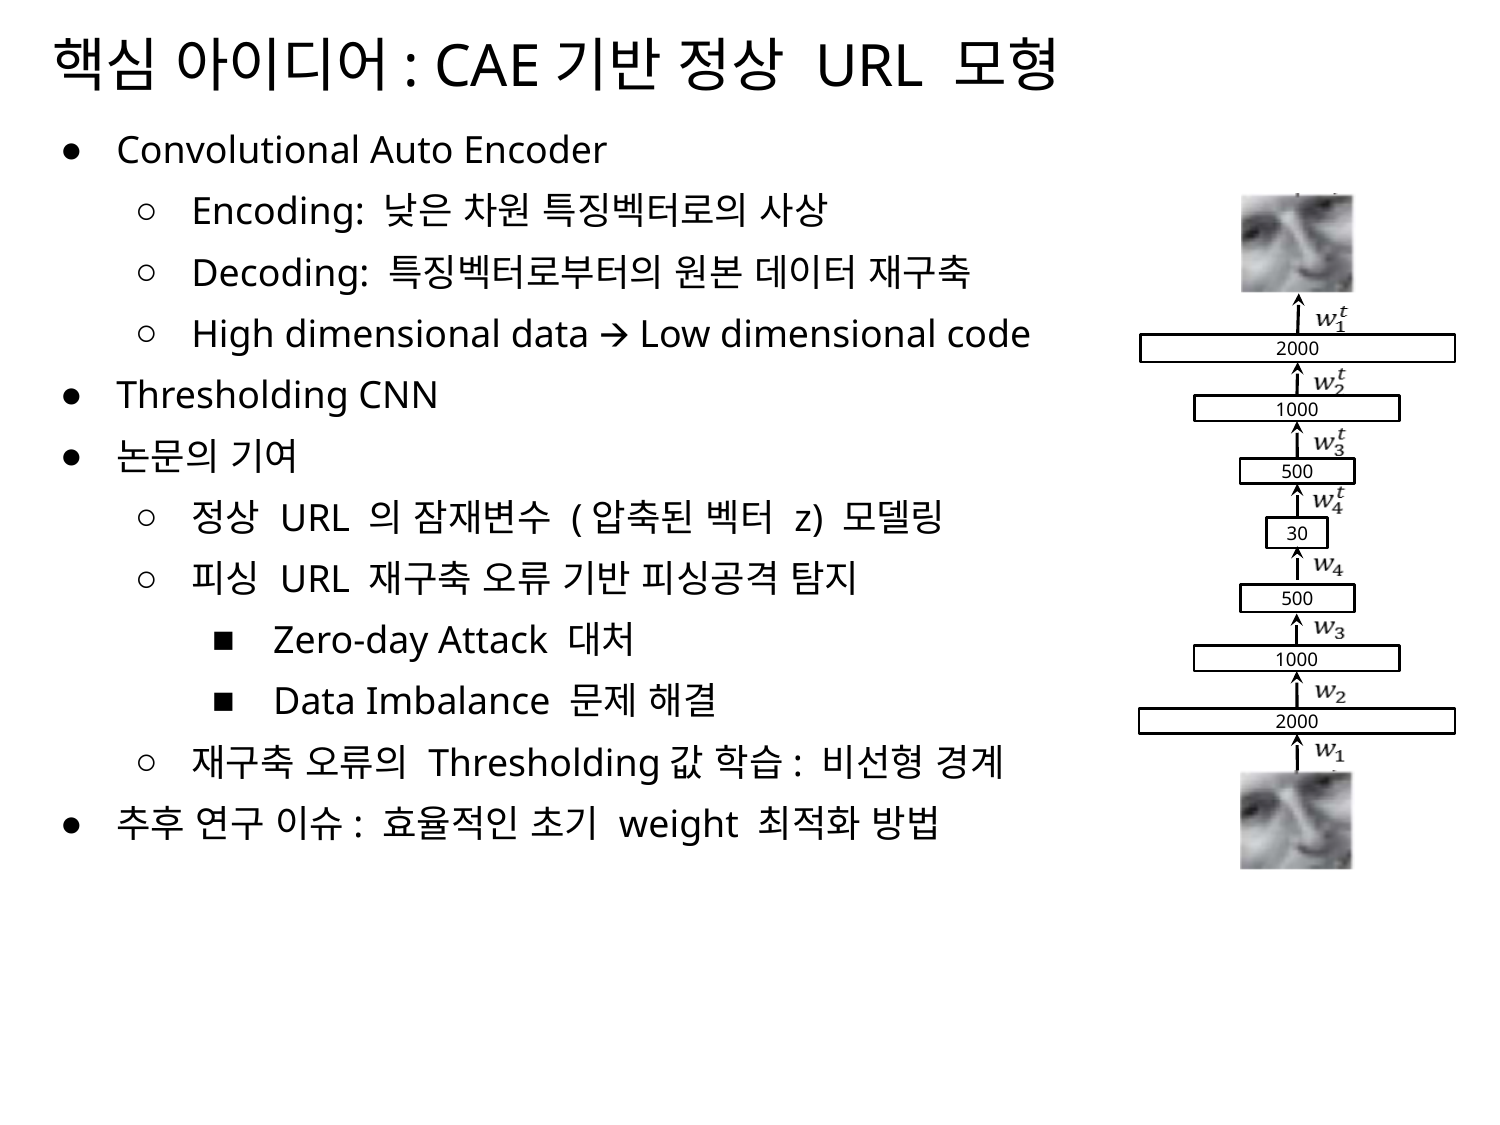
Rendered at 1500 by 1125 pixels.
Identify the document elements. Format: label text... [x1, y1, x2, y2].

text_box Convolutional Auto Encoder Encoding: 낮은 차원 특징벡터로의 사상 Decoding: 특징벡터로부터의 원본 데이터 재구축 High dimensional data 🡪 Low dimensional code Thresholding CNN 논문의 기여 정상 URL 의 잠재변수 (압축된 벡터 z) 모델링 피싱 URL 재구축 오류 기반 피싱공격 탐지 Zero-day Attack 대처 Data Imbalance 문제 해결 재구축 오류의 Thresholding값 학습: 비선형 경계 추후 연구 이슈: 효율적인 초기 weight 최적화 방법 [33, 123, 1445, 925]
text_box 핵심 아이디어: CAE기반 정상 URL 모형 [44, 0, 1456, 168]
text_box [1138, 193, 1456, 871]
